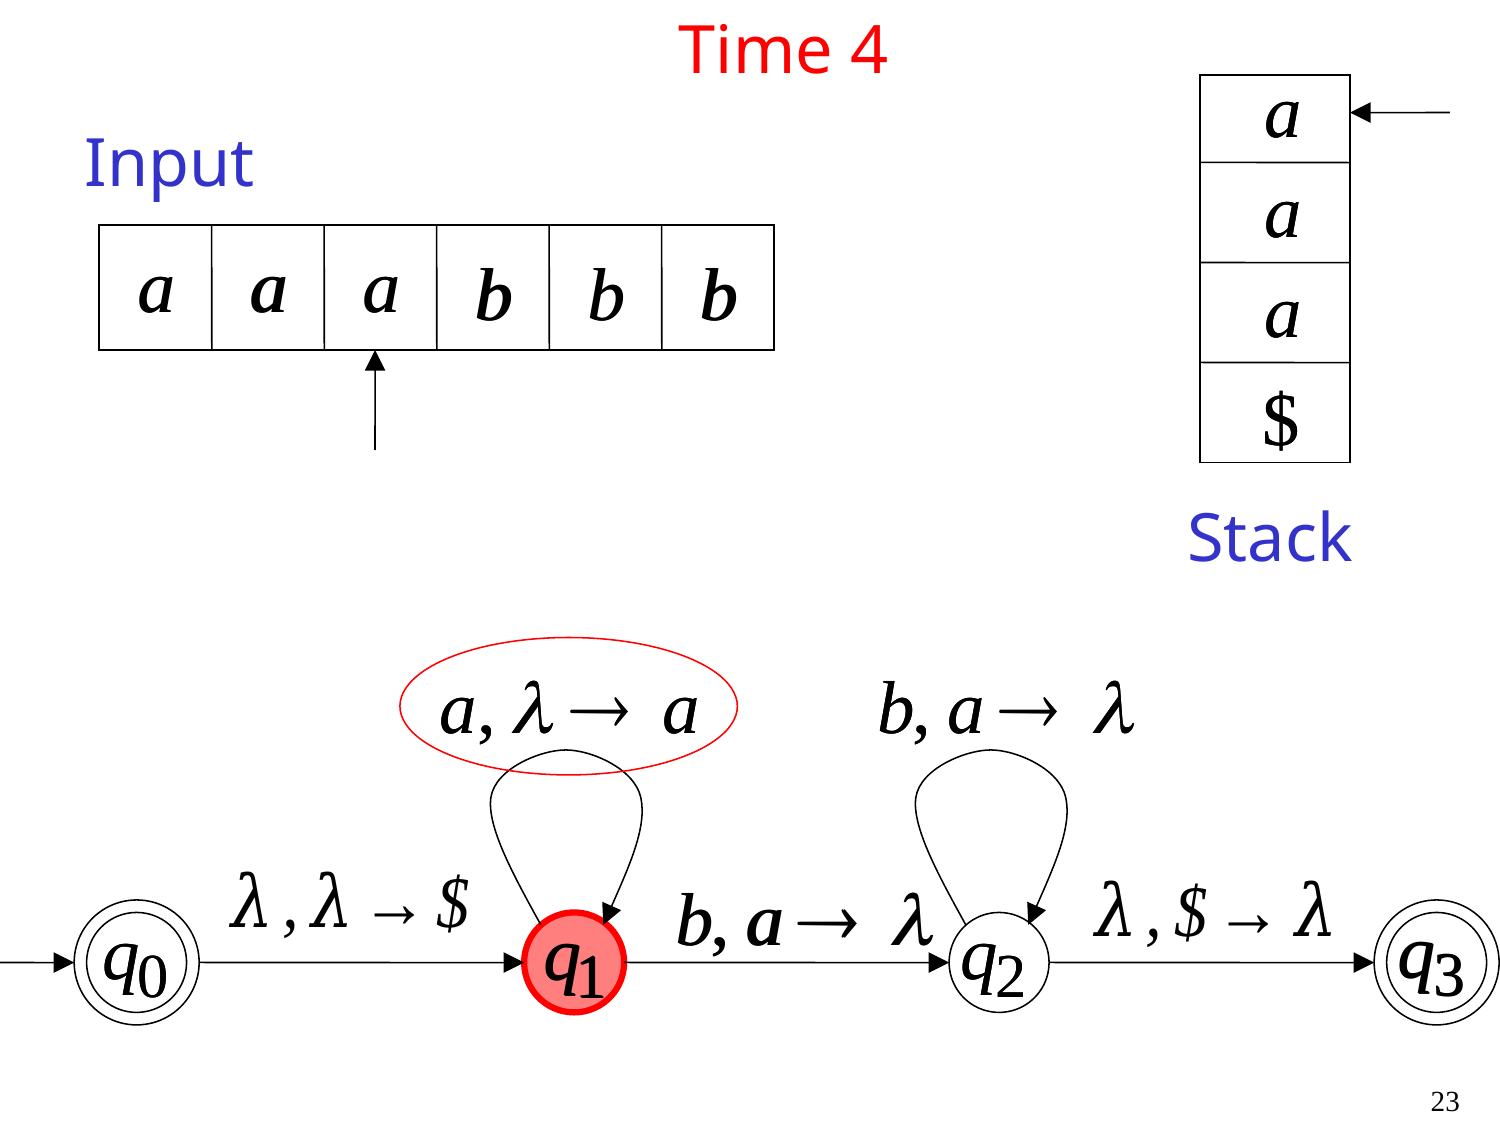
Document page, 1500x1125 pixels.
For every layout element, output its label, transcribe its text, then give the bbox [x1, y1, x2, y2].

text_box [437, 224, 549, 350]
slide_number 23 [1162, 1074, 1475, 1125]
picture [874, 674, 1140, 753]
text_box Time 4 [664, 0, 904, 95]
picture [1262, 299, 1305, 342]
text_box [662, 224, 775, 350]
picture [1262, 387, 1301, 457]
text_box [99, 224, 211, 350]
text_box [1374, 899, 1500, 1025]
picture [958, 924, 1030, 1001]
text_box [0, 952, 74, 973]
text_box [325, 224, 436, 350]
text_box [550, 224, 661, 350]
picture [672, 887, 938, 965]
picture [541, 924, 605, 1001]
text_box [490, 771, 643, 924]
text_box [321, 856, 352, 965]
text_box [1200, 75, 1350, 162]
text_box [1200, 163, 1350, 262]
picture [1262, 199, 1305, 242]
picture [135, 274, 178, 317]
text_box [1050, 952, 1374, 973]
picture [1262, 99, 1305, 142]
text_box Stack [1172, 487, 1368, 583]
text_box [1034, 926, 1050, 997]
picture [697, 266, 740, 326]
text_box [915, 763, 1068, 923]
picture [1395, 922, 1465, 1001]
text_box [1200, 363, 1350, 463]
text_box [1350, 102, 1450, 123]
text_box [473, 763, 664, 775]
text_box [212, 224, 324, 350]
picture [99, 924, 174, 1003]
text_box [352, 952, 525, 973]
picture [437, 674, 703, 753]
text_box [969, 912, 1030, 923]
text_box [606, 923, 625, 997]
text_box [364, 349, 386, 451]
picture [585, 266, 628, 326]
text_box Input [69, 112, 270, 208]
text_box [74, 899, 200, 1025]
picture [472, 266, 515, 326]
picture [247, 274, 290, 317]
text_box [524, 930, 536, 994]
text_box [399, 637, 738, 746]
picture [360, 274, 403, 317]
text_box [1200, 263, 1350, 362]
